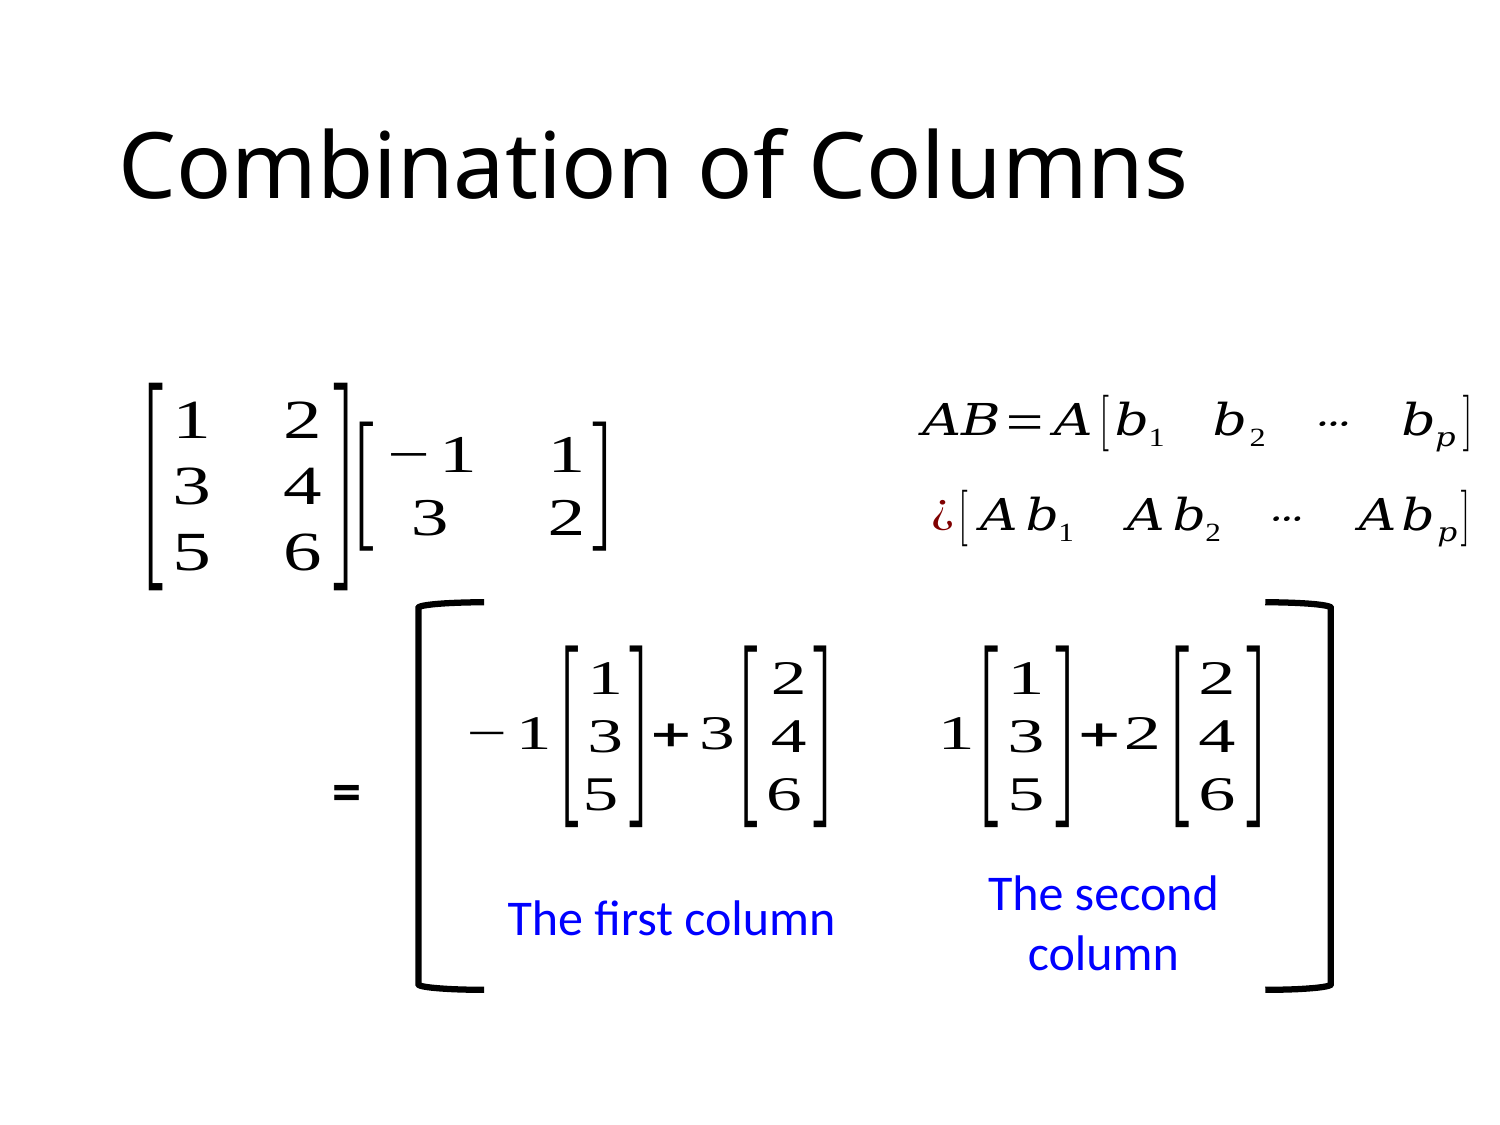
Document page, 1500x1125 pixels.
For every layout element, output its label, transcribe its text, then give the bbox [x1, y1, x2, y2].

text_box [417, 601, 485, 991]
text_box [1265, 601, 1332, 991]
text_box = [271, 745, 417, 830]
title Combination of Columns [103, 59, 1397, 278]
text_box The second column [915, 853, 1291, 989]
text_box The first column [484, 878, 859, 954]
